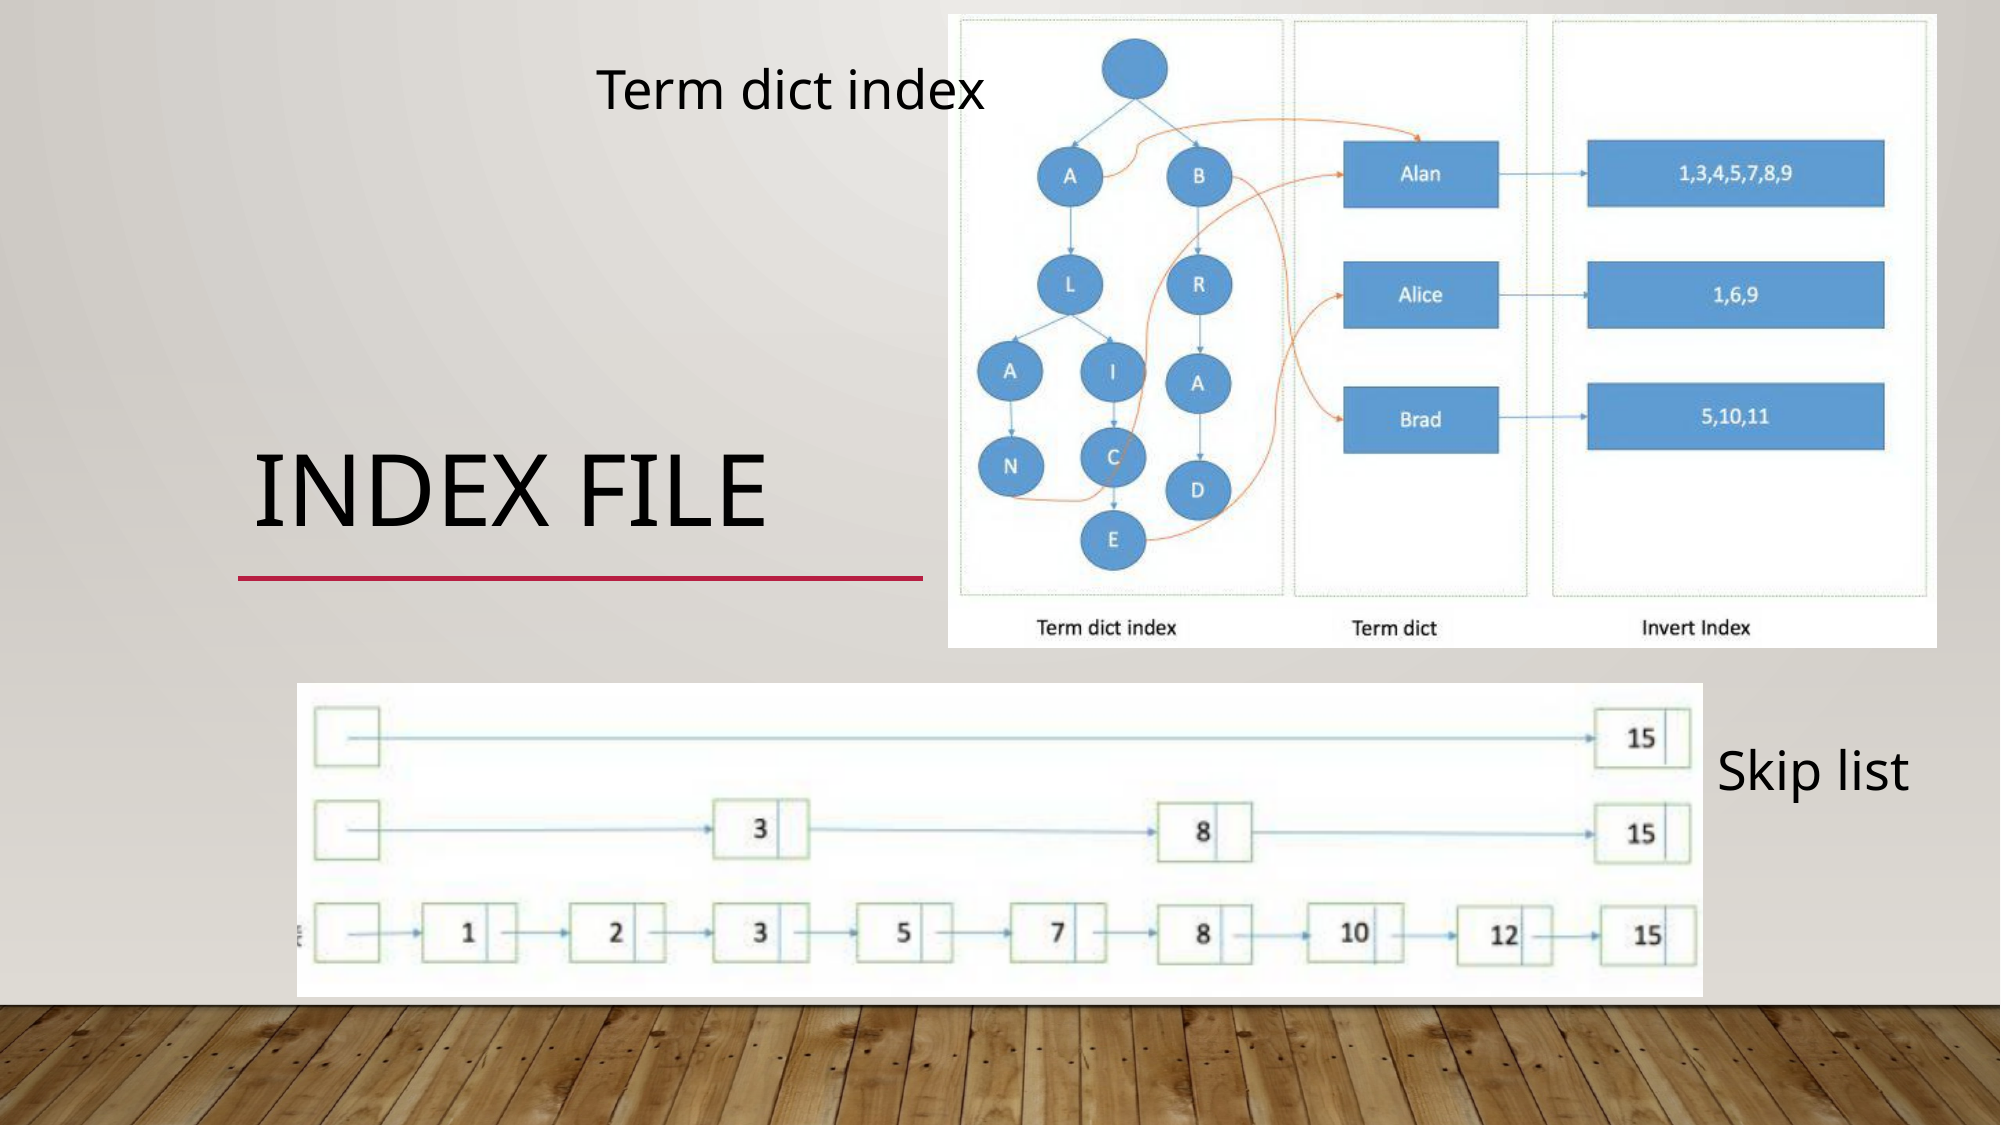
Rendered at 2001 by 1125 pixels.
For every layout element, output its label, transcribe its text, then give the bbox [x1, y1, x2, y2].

text_box Term dict index [581, 47, 948, 128]
text_box [0, 330, 2000, 1004]
picture [297, 683, 1703, 997]
picture [0, 1006, 2000, 1125]
title Index file [238, 157, 924, 549]
picture [948, 14, 1937, 649]
text_box [0, 0, 2000, 330]
text_box Skip list [1703, 728, 2000, 809]
